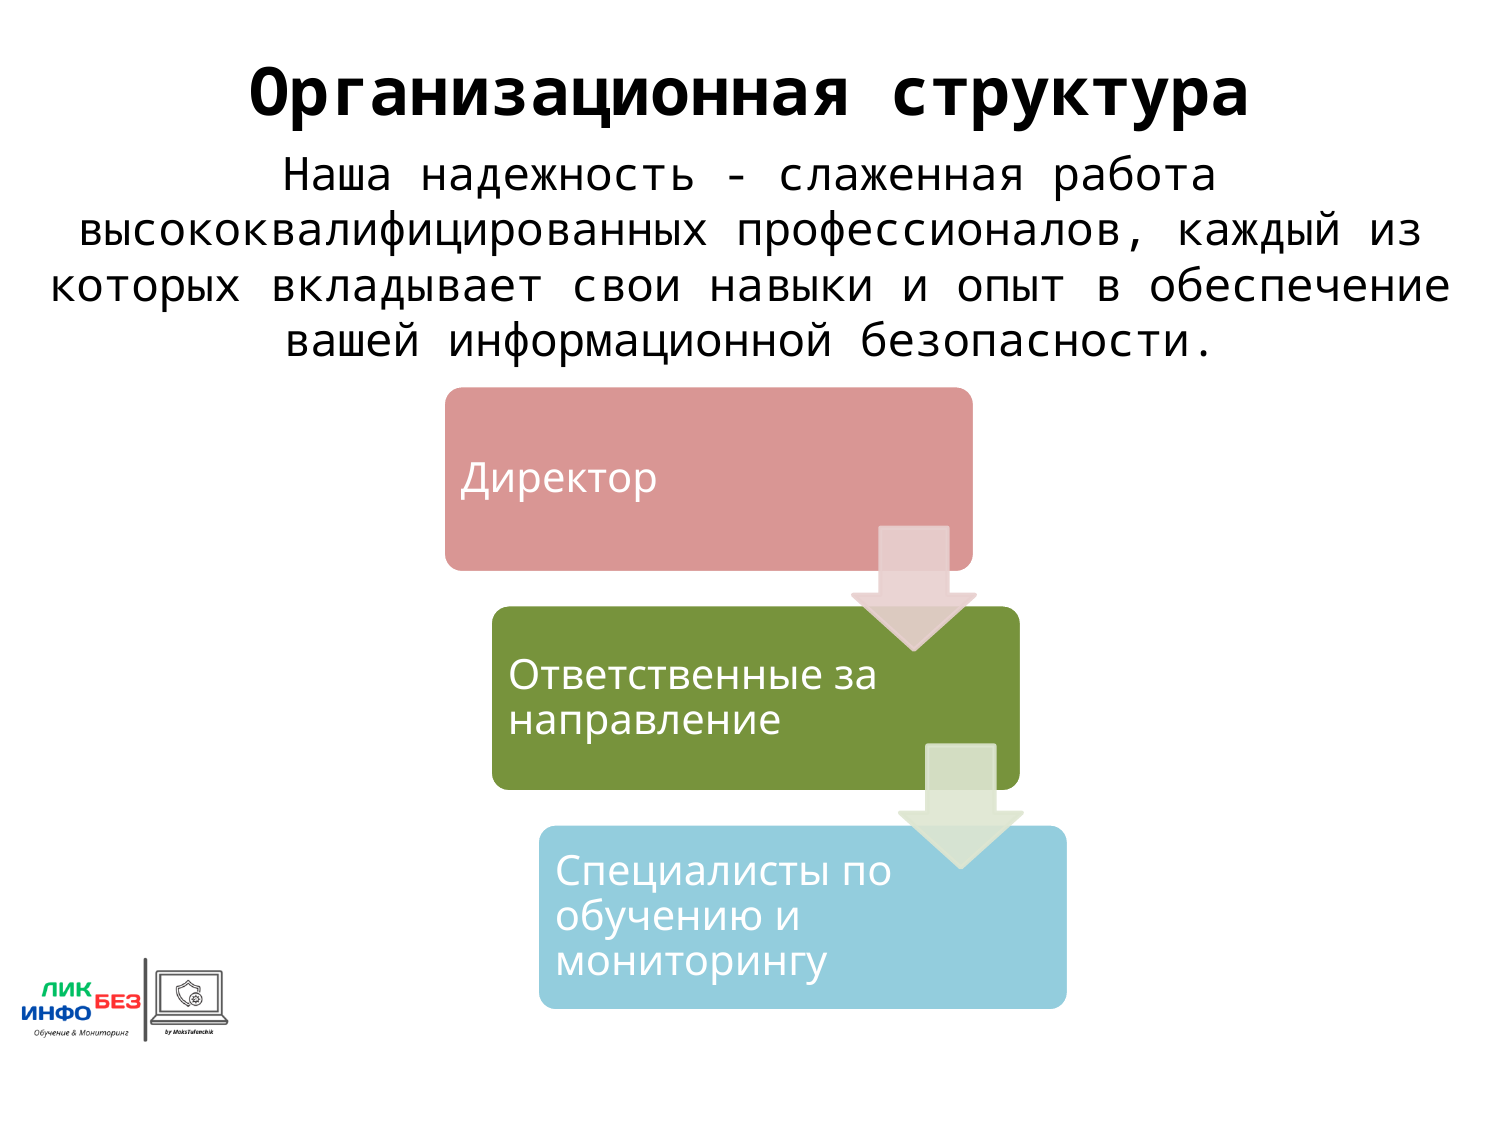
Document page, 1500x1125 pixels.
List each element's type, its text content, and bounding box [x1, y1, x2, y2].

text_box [442, 385, 1070, 1012]
title Организационная структура [75, 30, 1425, 137]
picture [17, 892, 231, 1107]
list Наша надежность - слаженная работа высококвалифицированных профессионалов, каждый из которых вкладывает свои навыки и опыт в обеспечение вашей информационной безопасности. [17, 137, 1483, 374]
